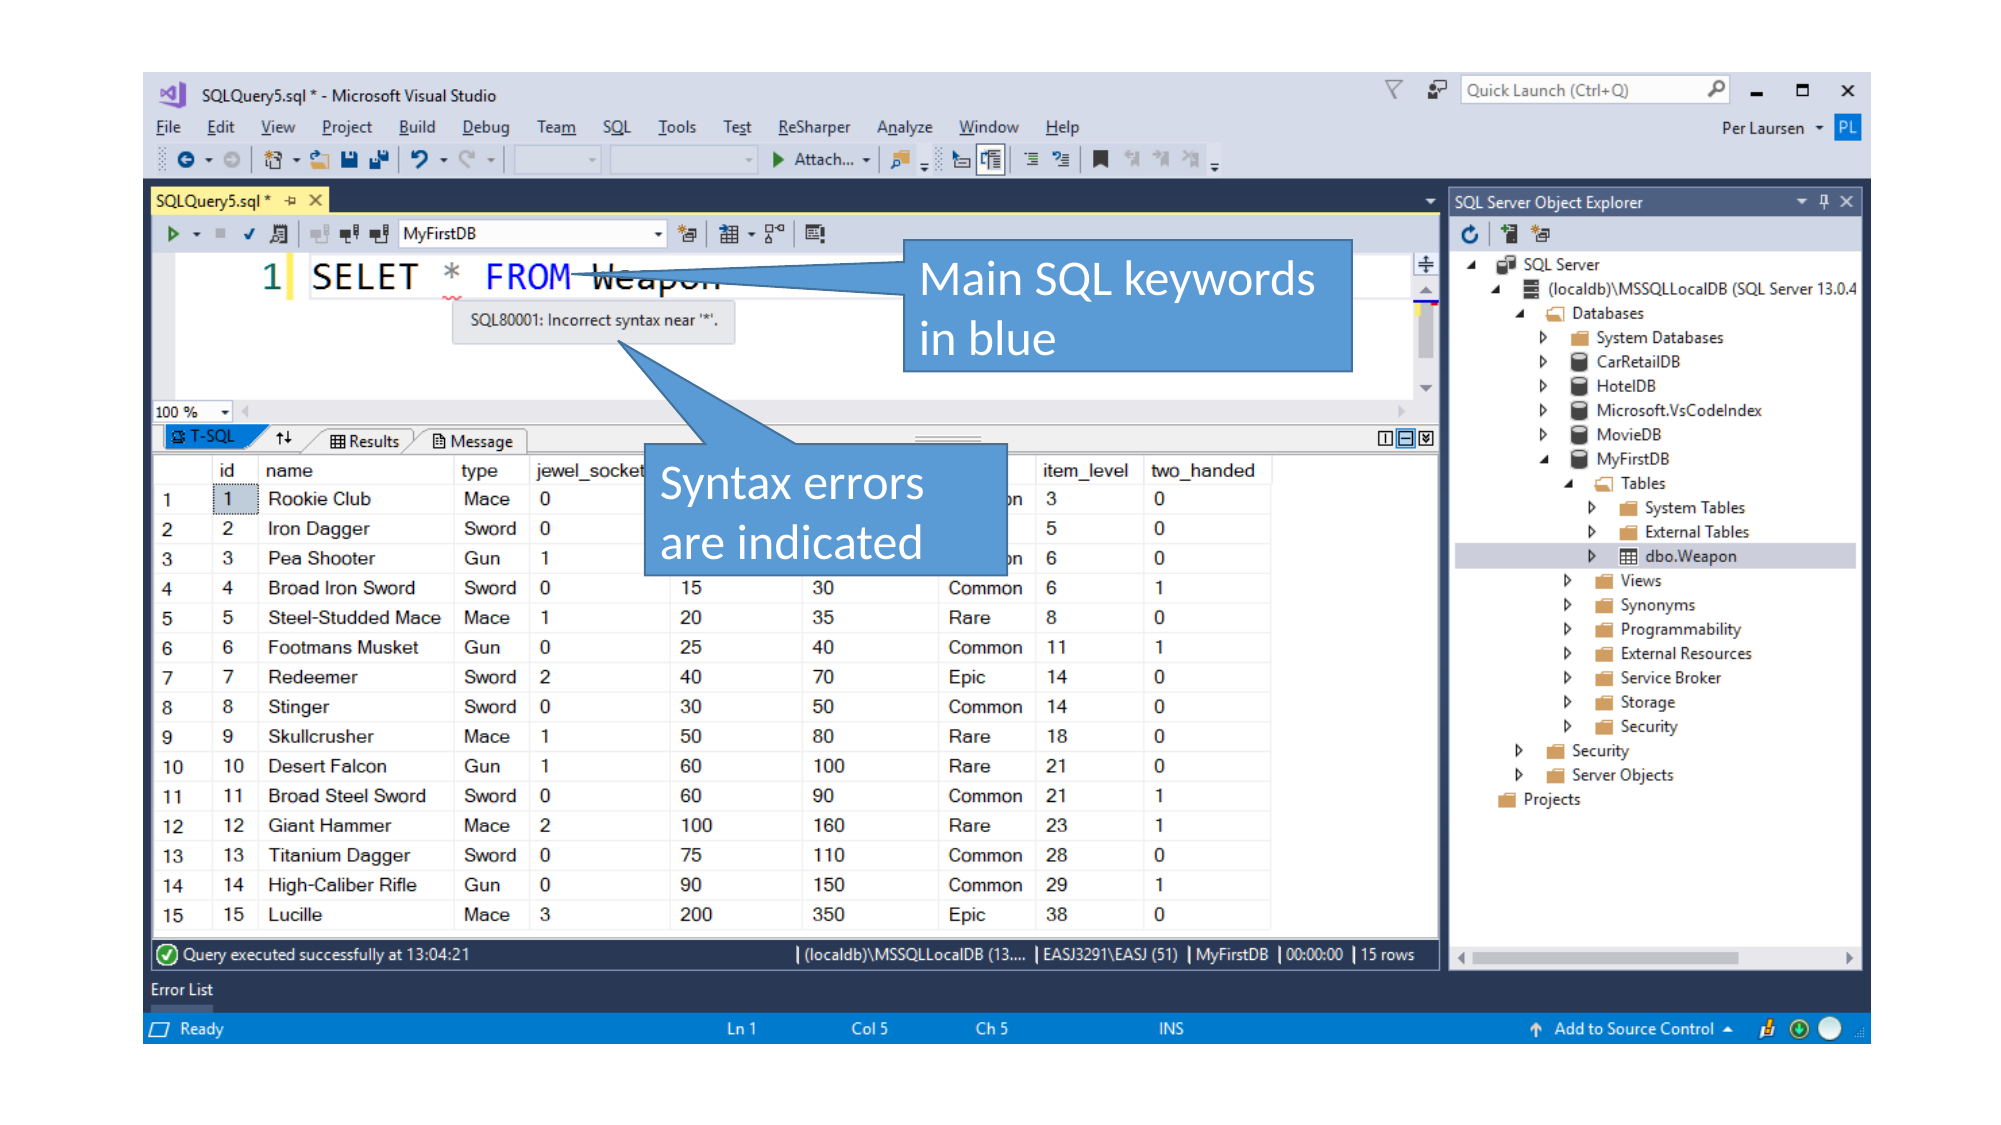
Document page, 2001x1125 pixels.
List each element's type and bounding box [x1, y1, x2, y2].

picture [143, 72, 1871, 1044]
